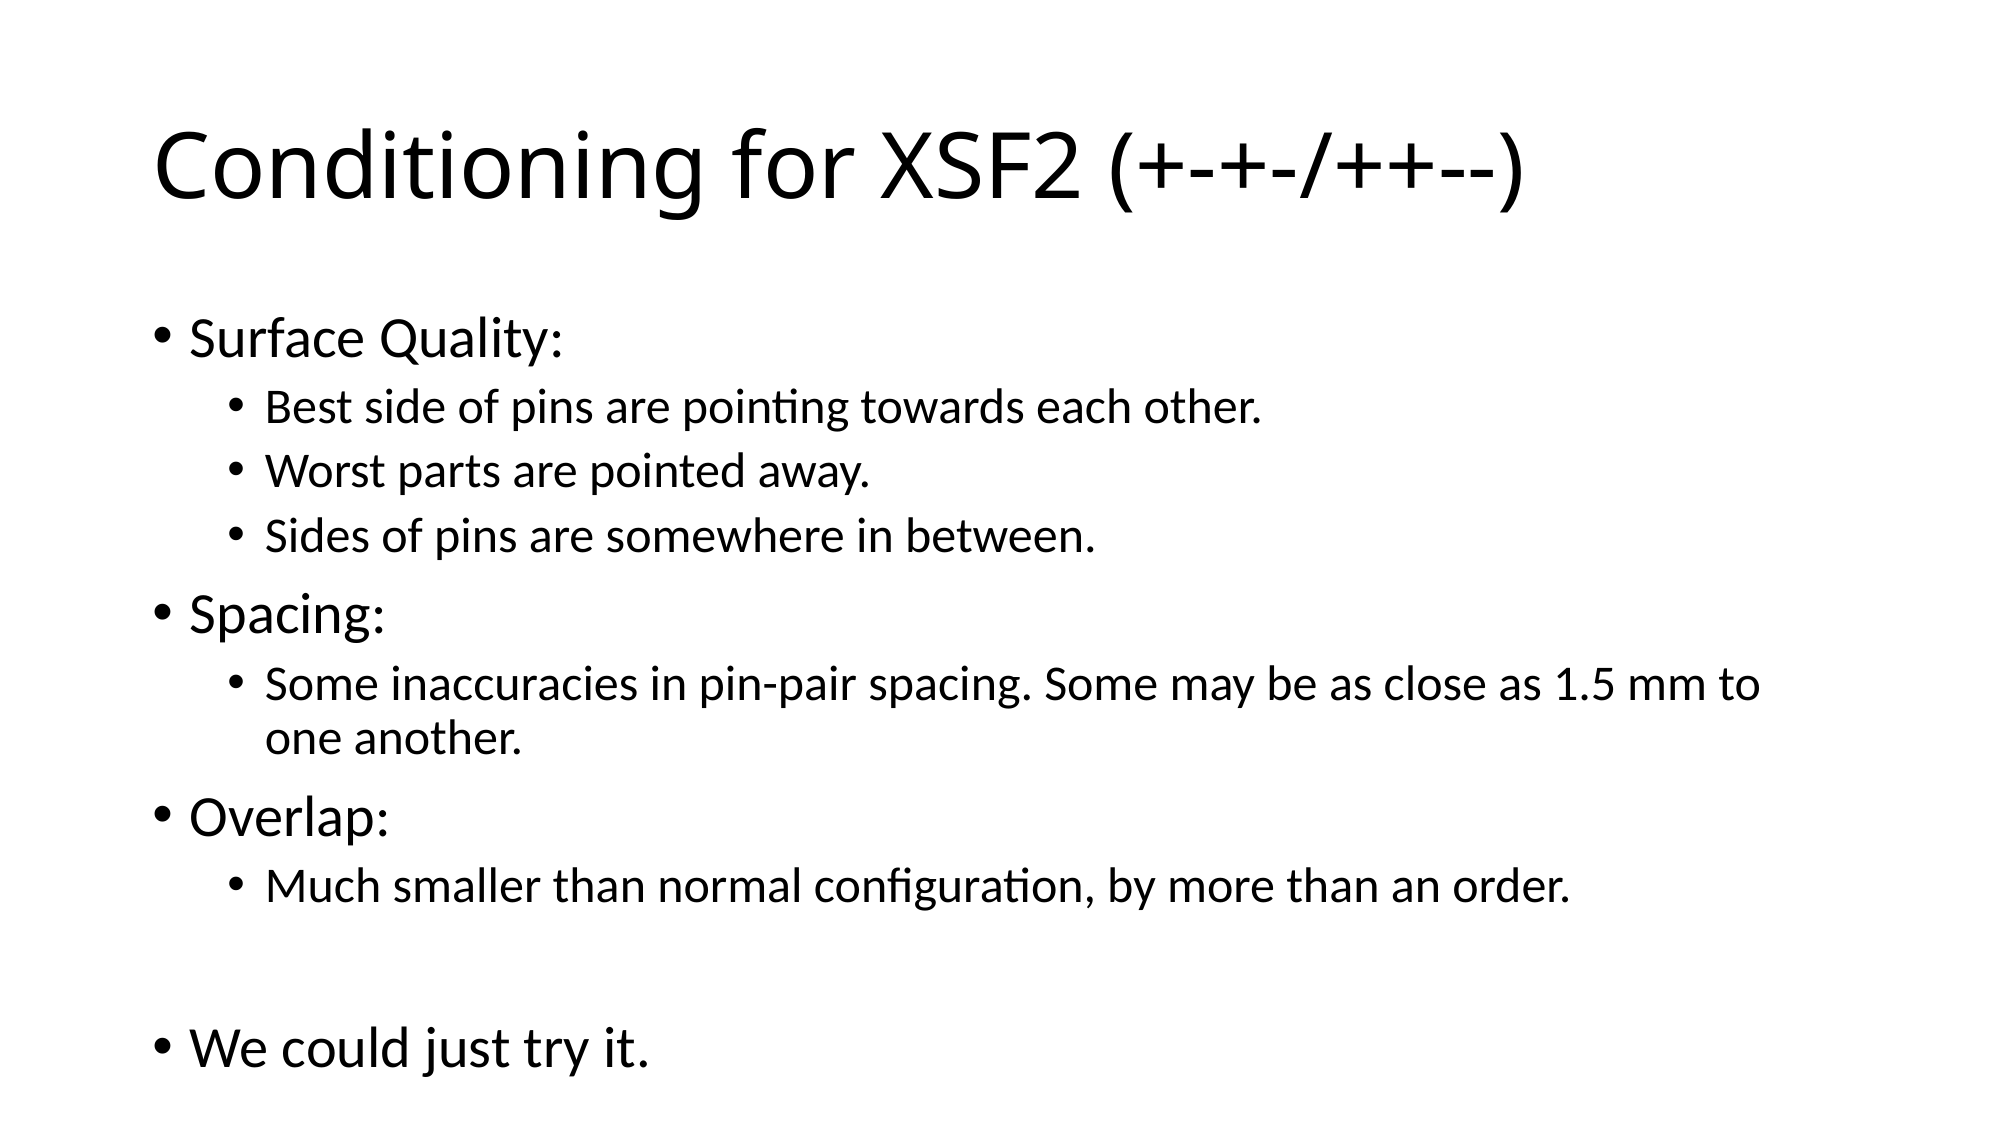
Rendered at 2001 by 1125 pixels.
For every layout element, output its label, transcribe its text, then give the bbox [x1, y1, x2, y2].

list Surface Quality: Best side of pins are pointing towards each other. Worst parts are pointed away. Sides of pins are somewhere in between. Spacing: Some inaccuracies in pin-pair spacing. Some may be as close as 1.5 mm to one another. Overlap: Much smaller than normal configuration, by more than an order. We could just try it. [137, 299, 1863, 1108]
title Conditioning for XSF2 (+-+-/++--) [137, 59, 1863, 278]
